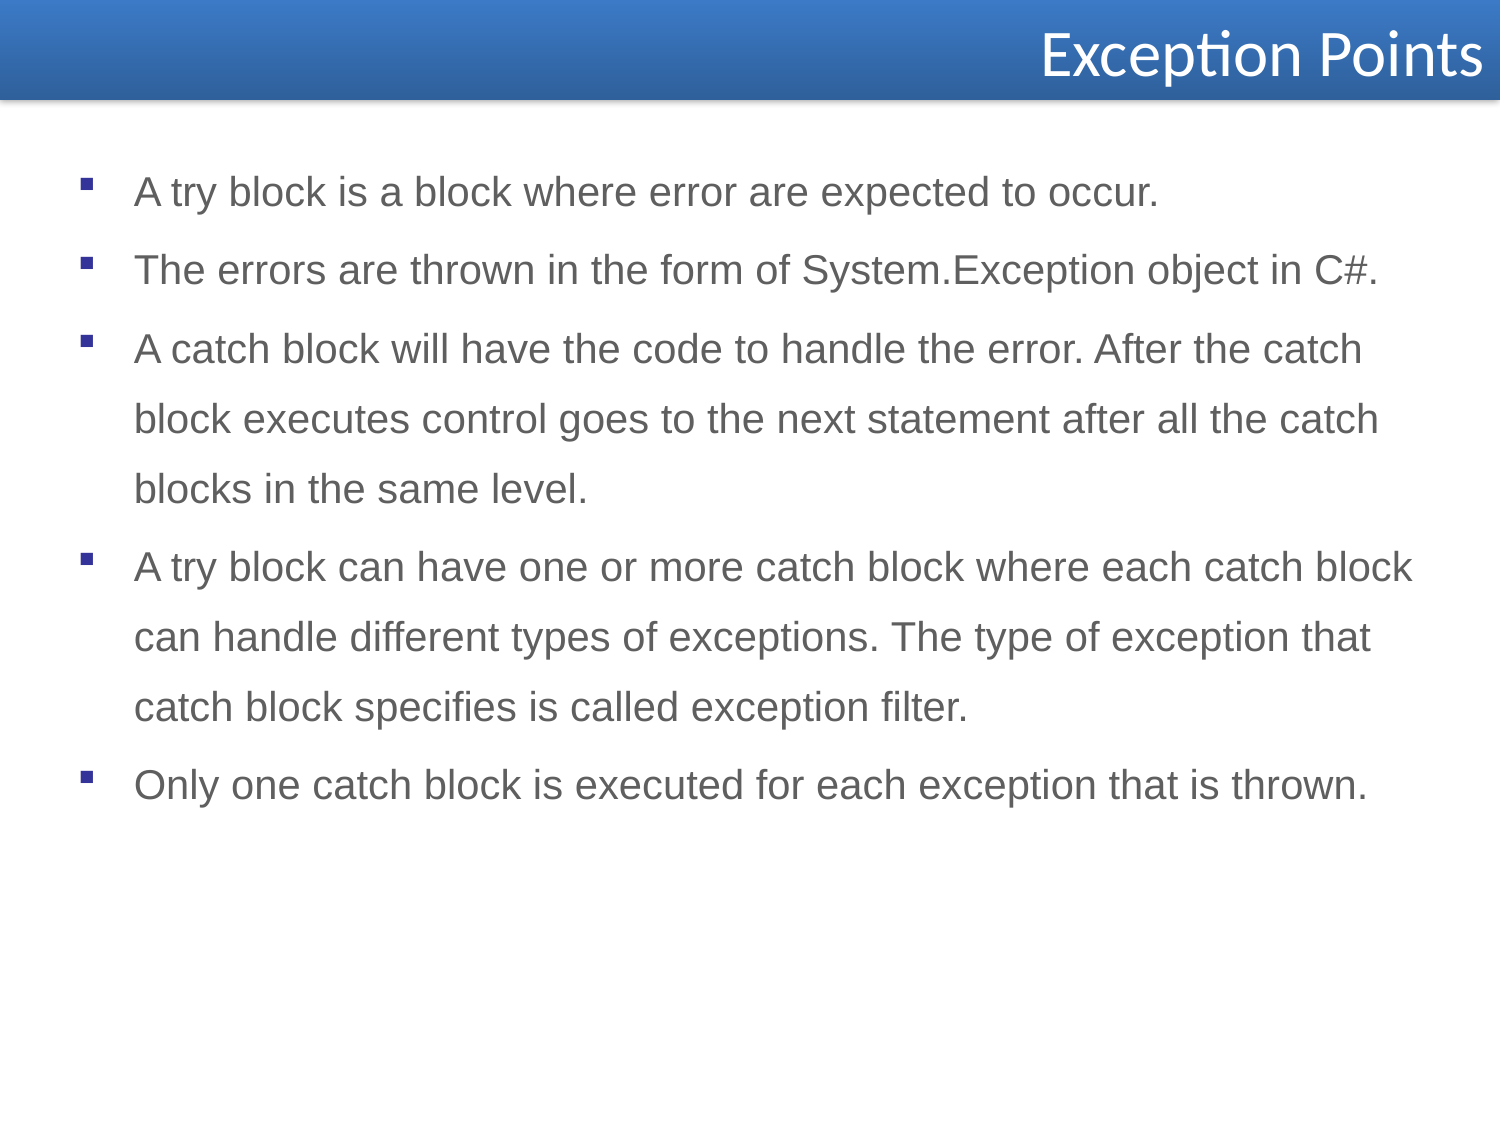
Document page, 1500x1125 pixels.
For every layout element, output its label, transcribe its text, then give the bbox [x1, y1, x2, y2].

text_box A try block is a block where error are expected to occur. The errors are thrown in the form of System.Exception object in C#. A catch block will have the code to handle the error. After the catch block executes control goes to the next statement after all the catch blocks in the same level. A try block can have one or more catch block where each catch block can handle different types of exceptions. The type of exception that catch block specifies is called exception filter. Only one catch block is executed for each exception that is thrown. [62, 137, 1450, 1038]
text_box Exception Points [0, 0, 1500, 100]
